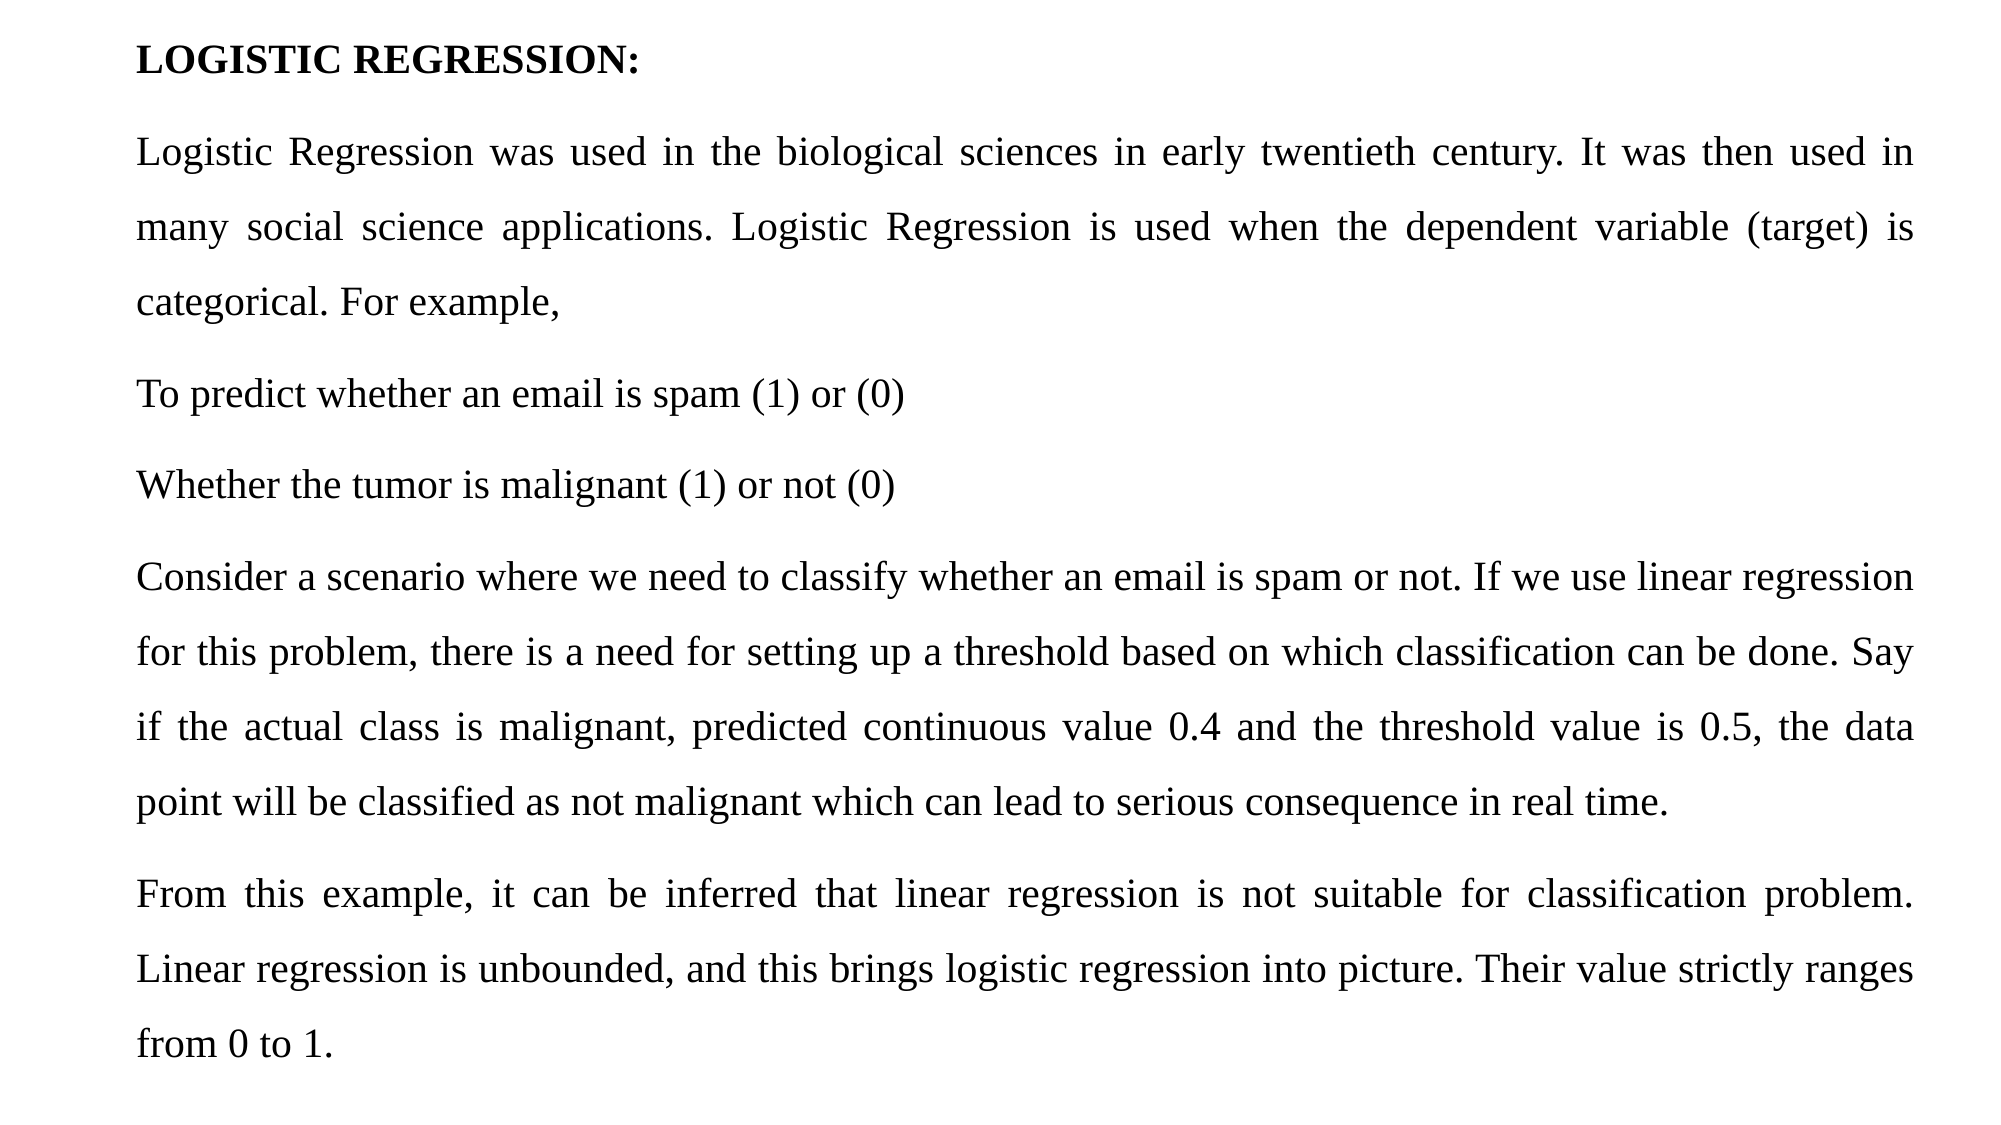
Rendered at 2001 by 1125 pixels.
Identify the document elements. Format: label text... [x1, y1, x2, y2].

text_box LOGISTIC REGRESSION: Logistic Regression was used in the biological sciences in early twentieth century. It was then used in many social science applications. Logistic Regression is used when the dependent variable (target) is categorical. For example, To predict whether an email is spam (1) or (0) Whether the tumor is malignant (1) or not (0) Consider a scenario where we need to classify whether an email is spam or not. If we use linear regression for this problem, there is a need for setting up a threshold based on which classification can be done. Say if the actual class is malignant, predicted continuous value 0.4 and the threshold value is 0.5, the data point will be classified as not malignant which can lead to serious consequence in real time. From this example, it can be inferred that linear regression is not suitable for classification problem. Linear regression is unbounded, and this brings logistic regression into picture. Their value strictly ranges from 0 to 1. [121, 0, 1931, 1073]
